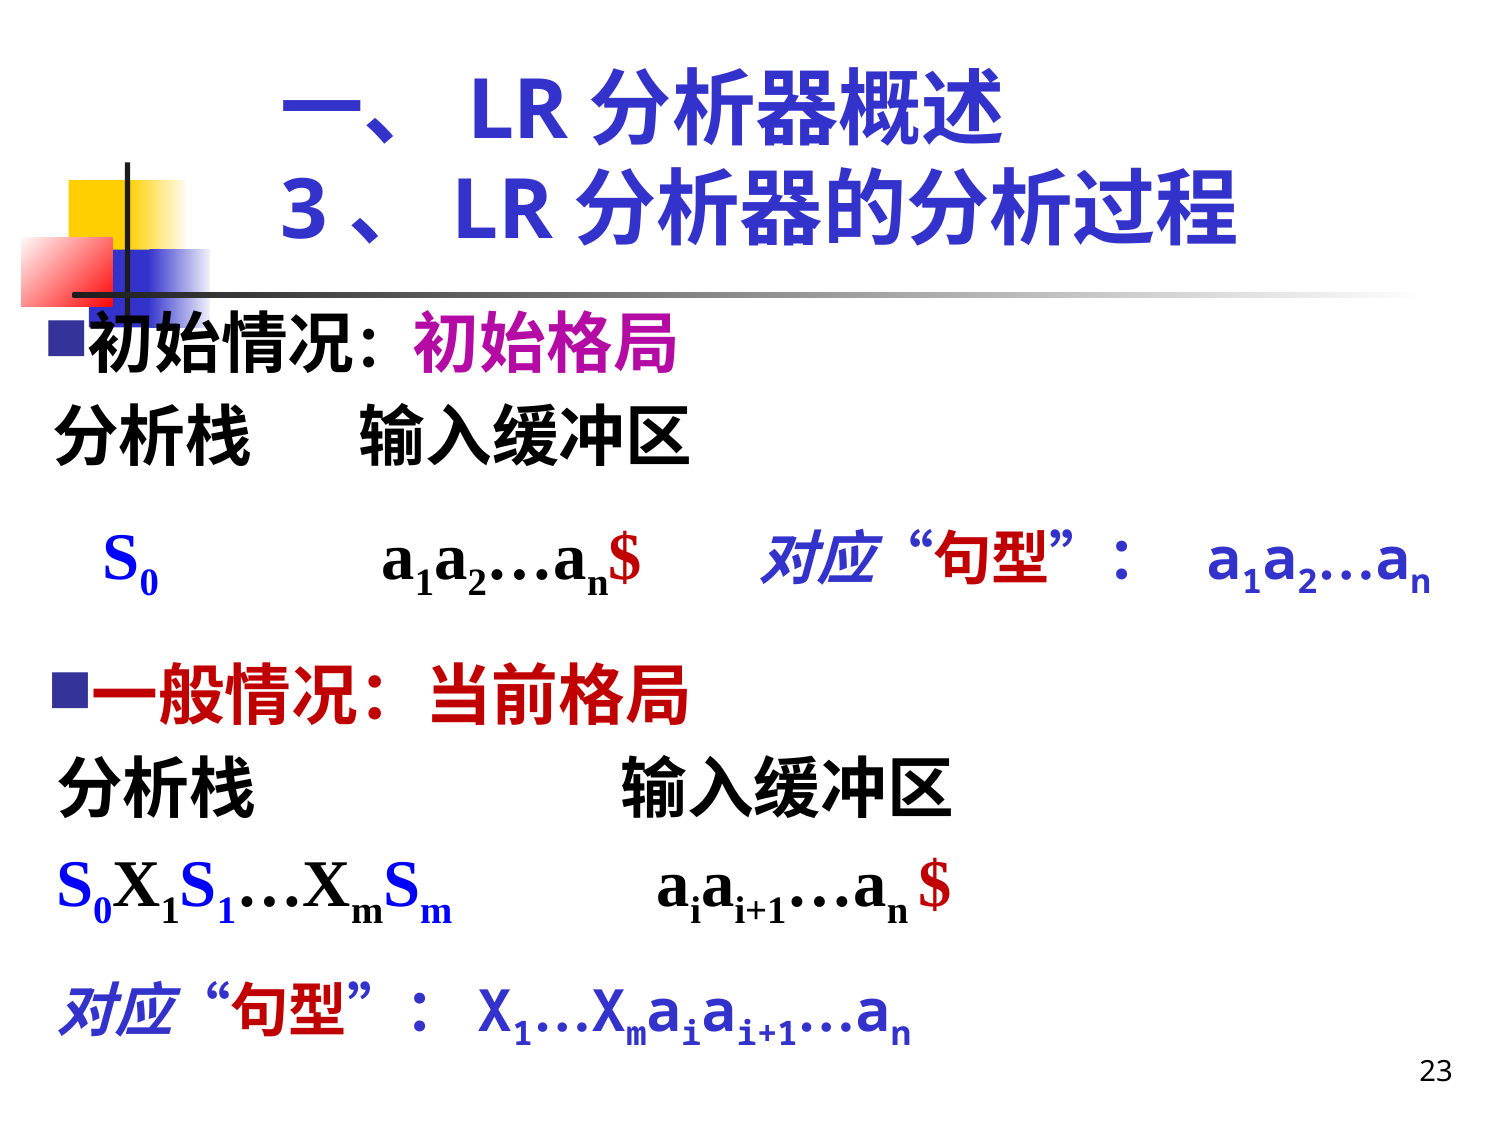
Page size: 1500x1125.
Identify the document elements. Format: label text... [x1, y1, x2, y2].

text_box 初始情况：初始格局 分析栈 输入缓冲区 S0 a1a2…an$ 对应“句型”： a1a2…an [37, 292, 1468, 596]
text_box 一般情况：当前格局 分析栈 输入缓冲区 S0X1S1…XmSm aiai+1…an $ 对应“句型”：X1…Xmaiai+1…an [41, 645, 1500, 1048]
title 一、LR分析器概述 3、LR分析器的分析过程 [265, 101, 1500, 263]
text_box 23 [1155, 1048, 1468, 1100]
